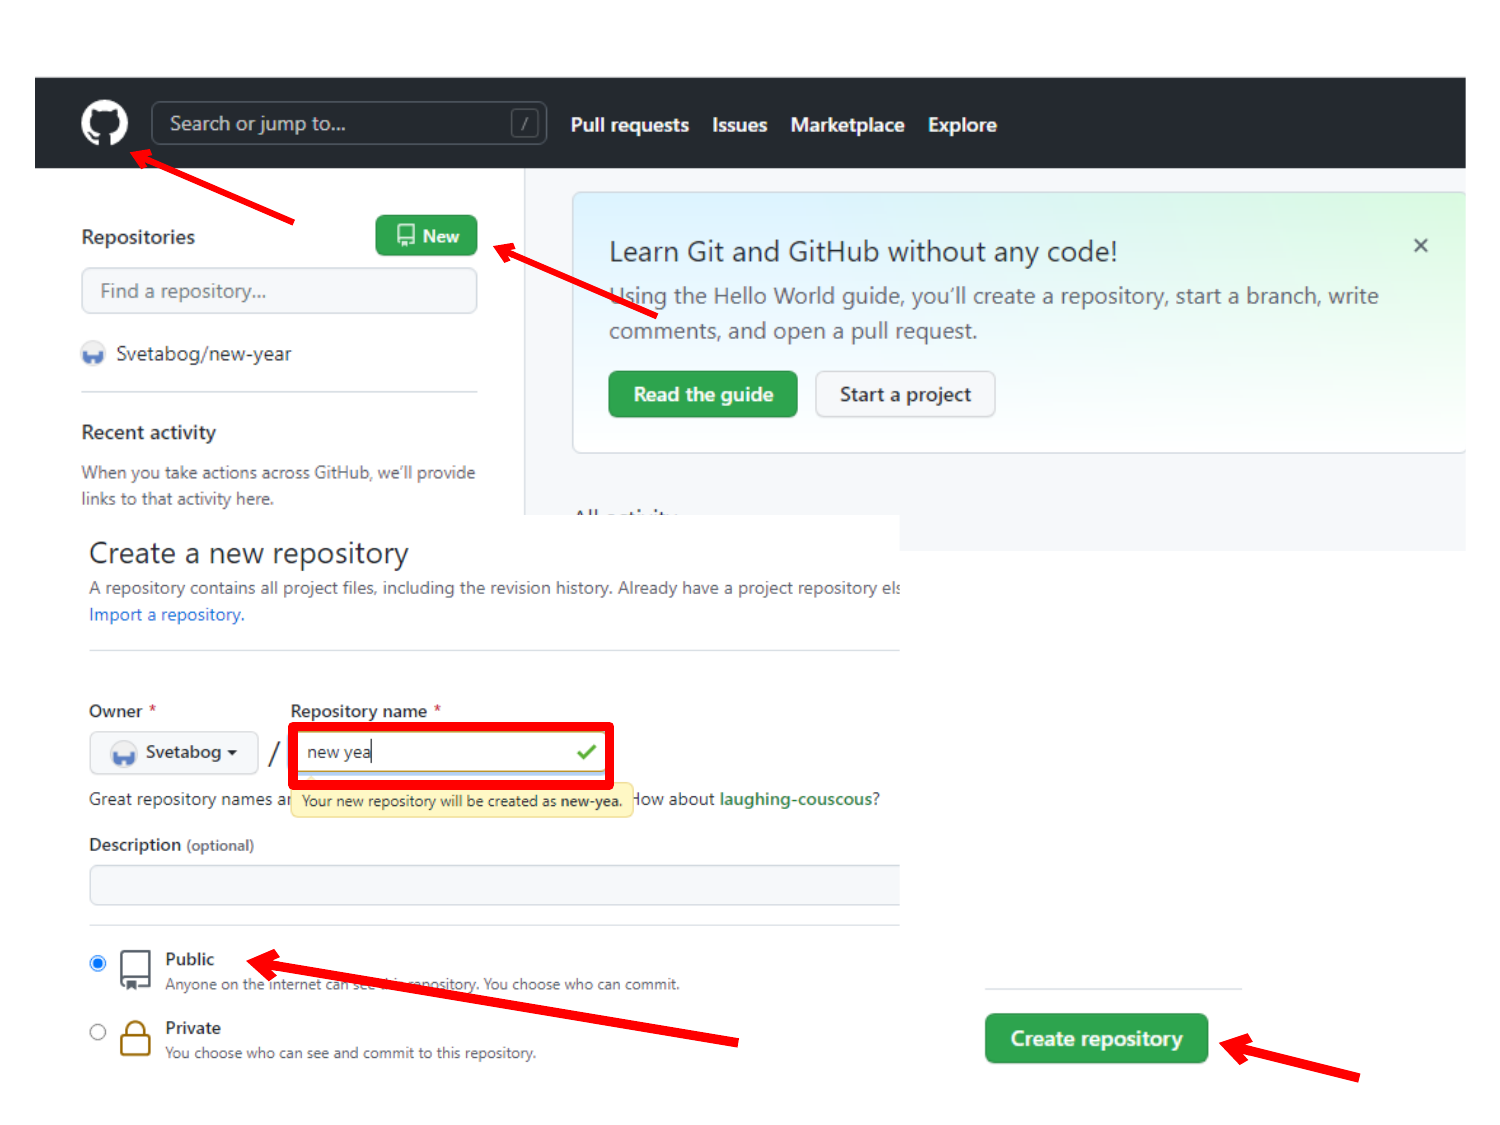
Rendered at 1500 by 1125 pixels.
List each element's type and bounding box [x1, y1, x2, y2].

picture [972, 972, 1243, 1090]
picture [34, 70, 1466, 1079]
text_box [245, 960, 739, 1044]
text_box [1218, 1042, 1360, 1079]
text_box [129, 152, 294, 223]
text_box [492, 245, 658, 317]
